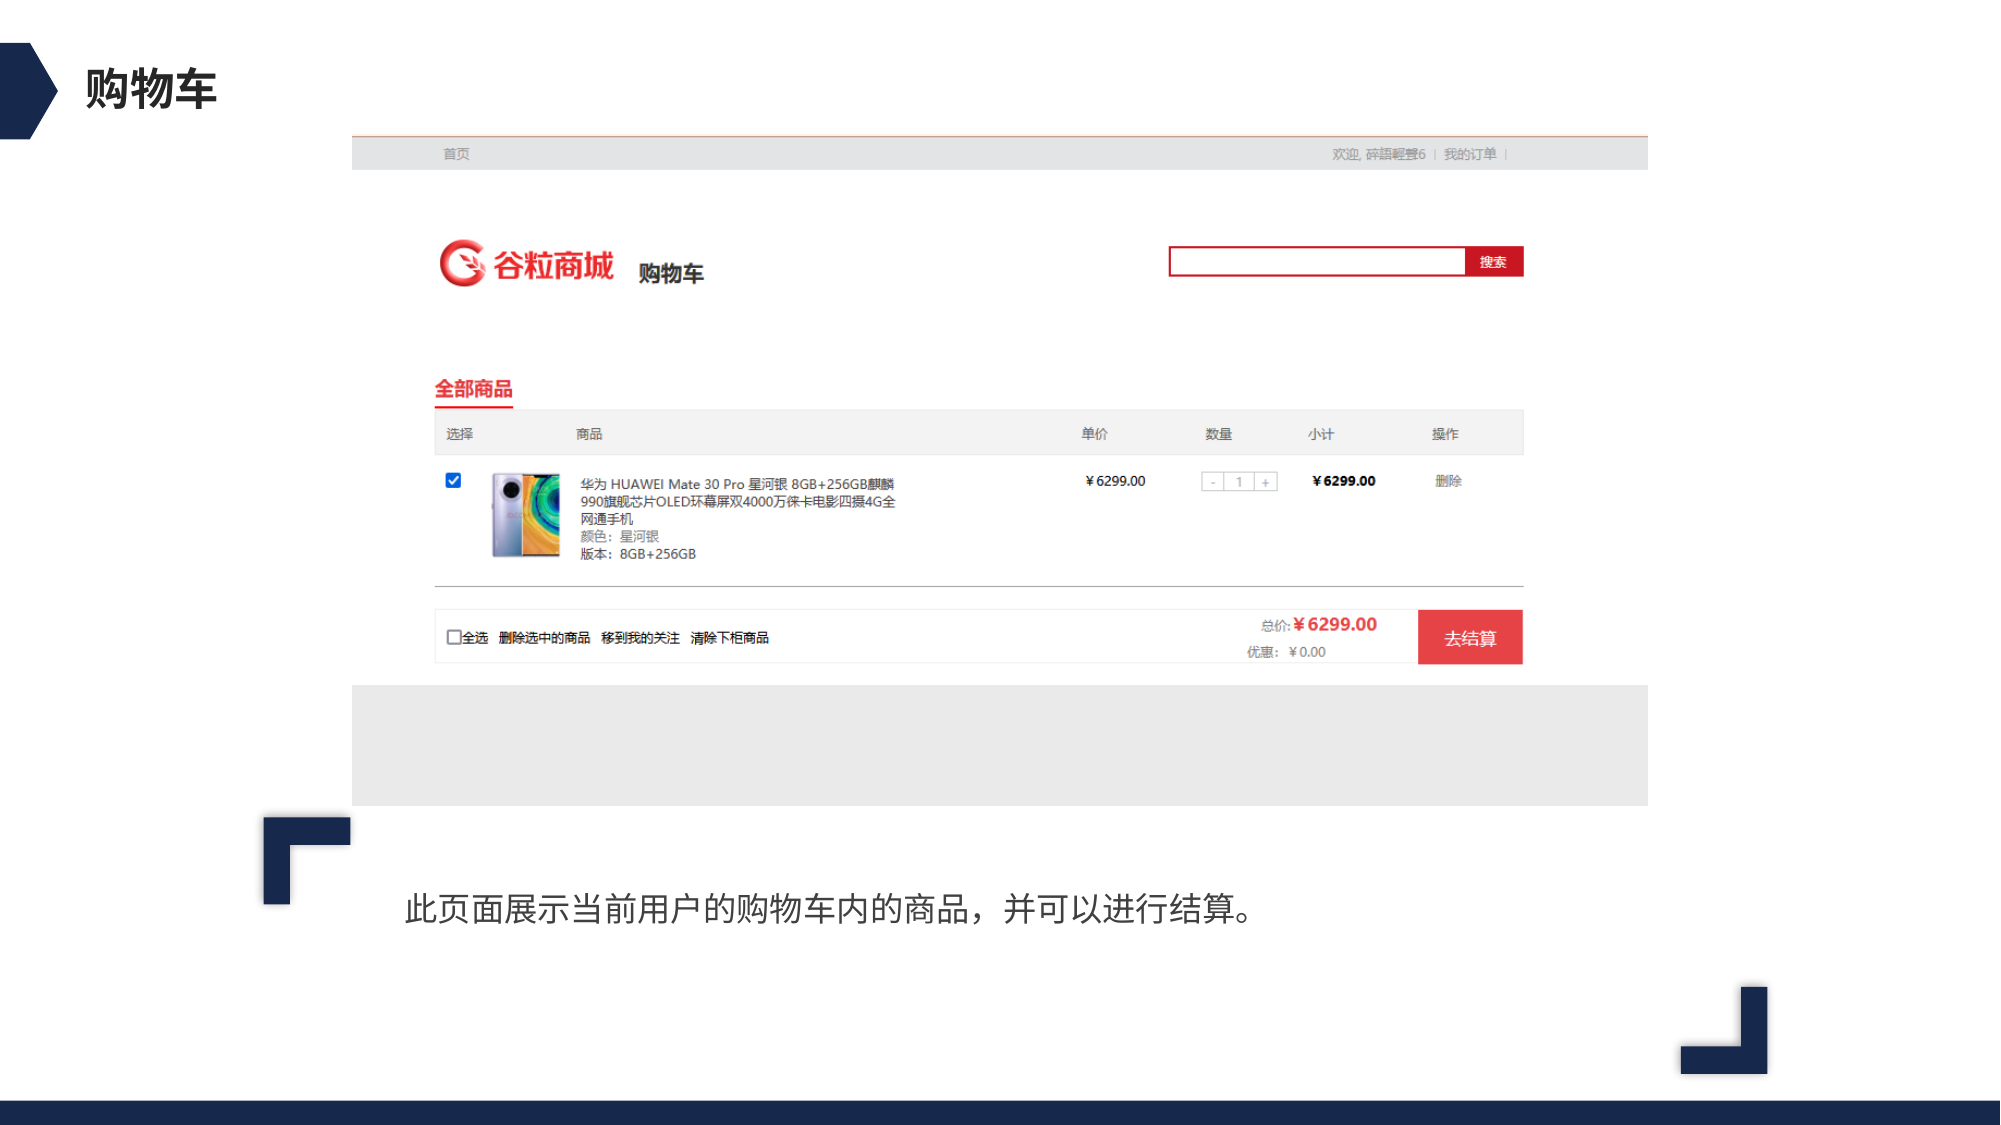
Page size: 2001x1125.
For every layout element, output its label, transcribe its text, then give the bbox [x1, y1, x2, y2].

text_box 此页面展示当前用户的购物车内的商品，并可以进行结算。 [322, 868, 1725, 936]
text_box [0, 1100, 2000, 1125]
text_box [0, 41, 60, 141]
text_box 购物车 [70, 54, 235, 123]
text_box [1680, 986, 1768, 1075]
text_box [263, 816, 351, 905]
picture [352, 134, 1648, 806]
